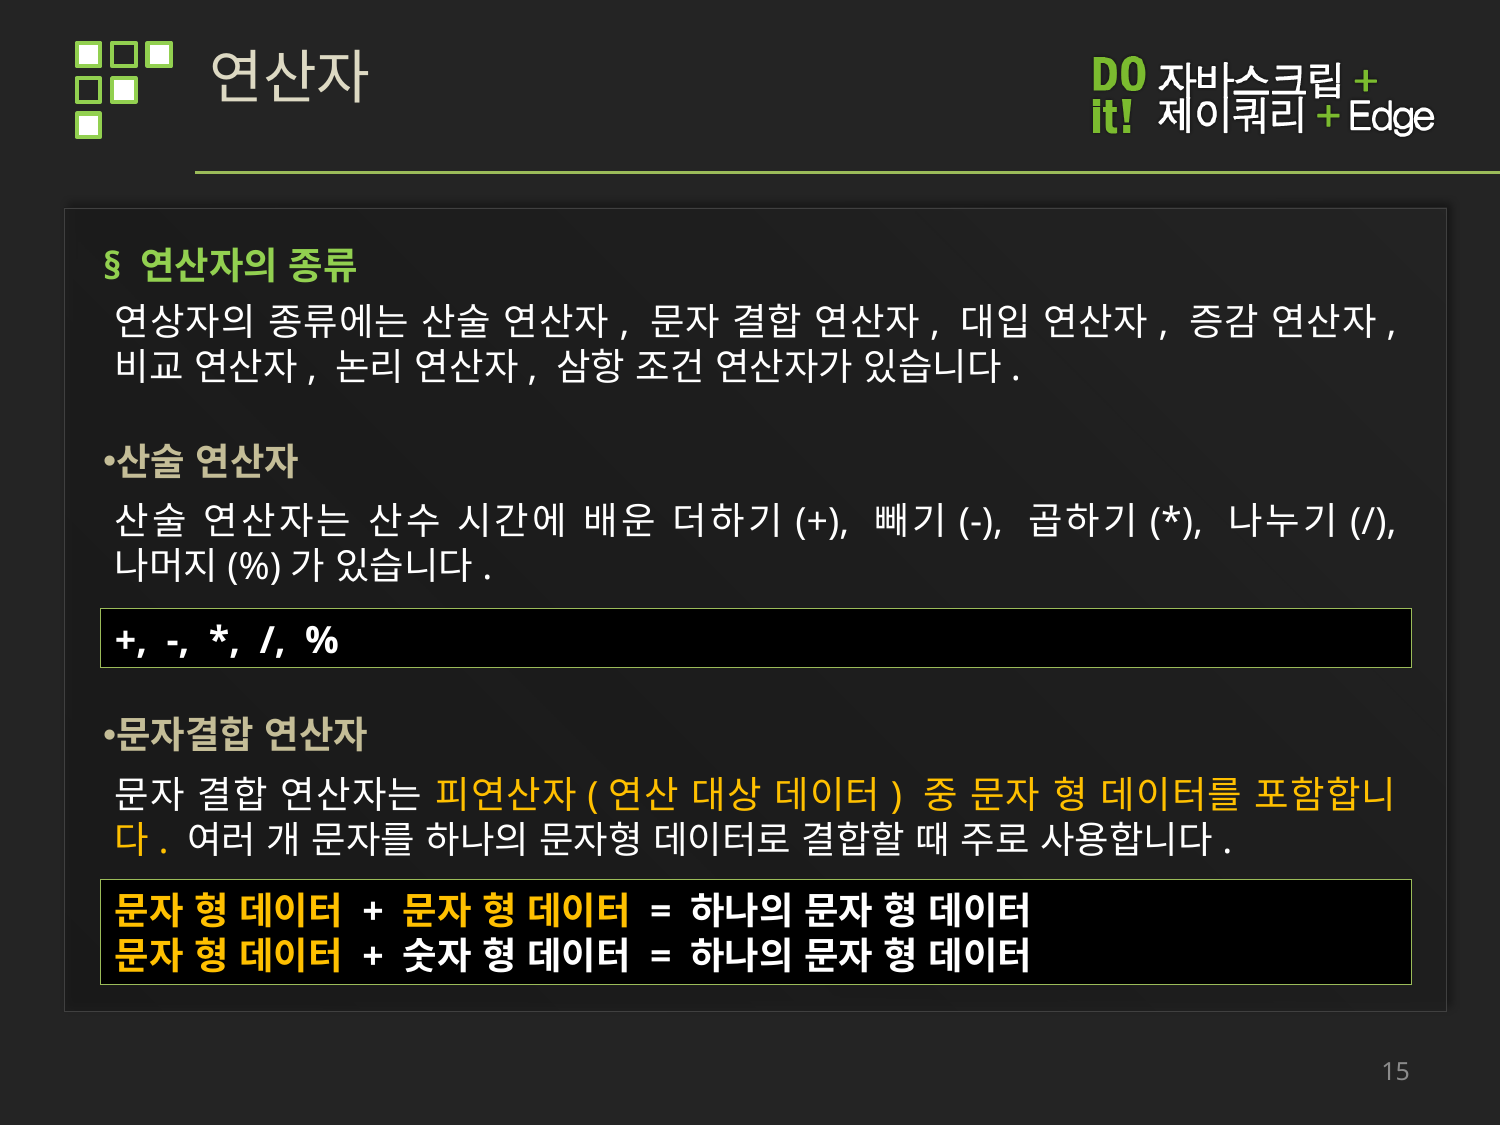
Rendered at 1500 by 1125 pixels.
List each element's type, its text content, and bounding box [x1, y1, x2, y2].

text_box 연상자의 종류에는 산술 연산자, 문자 결합 연산자, 대입 연산자, 증감 연산자, 비교 연산자, 논리 연산자, 삼항 조건 연산자가 있습니다. [100, 290, 1412, 396]
text_box +, -, *, /, % [100, 608, 1412, 668]
text_box 산술 연산자는 산수 시간에 배운 더하기(+), 빼기(-), 곱하기(*), 나누기(/), 나머지(%)가 있습니다. [100, 490, 1412, 595]
slide_number 15 [1074, 1042, 1425, 1103]
text_box § 연산자의 종류 [88, 234, 1412, 294]
text_box 산술 연산자 [88, 430, 1412, 491]
title 연산자 [194, 33, 1495, 161]
text_box 문자 결합 연산자는 피연산자(연산 대상 데이터) 중 문자 형 데이터를 포함합니다. 여러 개 문자를 하나의 문자형 데이터로 결합할 때 주로 사용합니다. [100, 763, 1412, 868]
text_box 문자결합 연산자 [88, 704, 1412, 764]
text_box 문자 형 데이터 + 문자 형 데이터 = 하나의 문자 형 데이터 문자 형 데이터 + 숫자 형 데이터 = 하나의 문자 형 데이터 [100, 879, 1412, 985]
